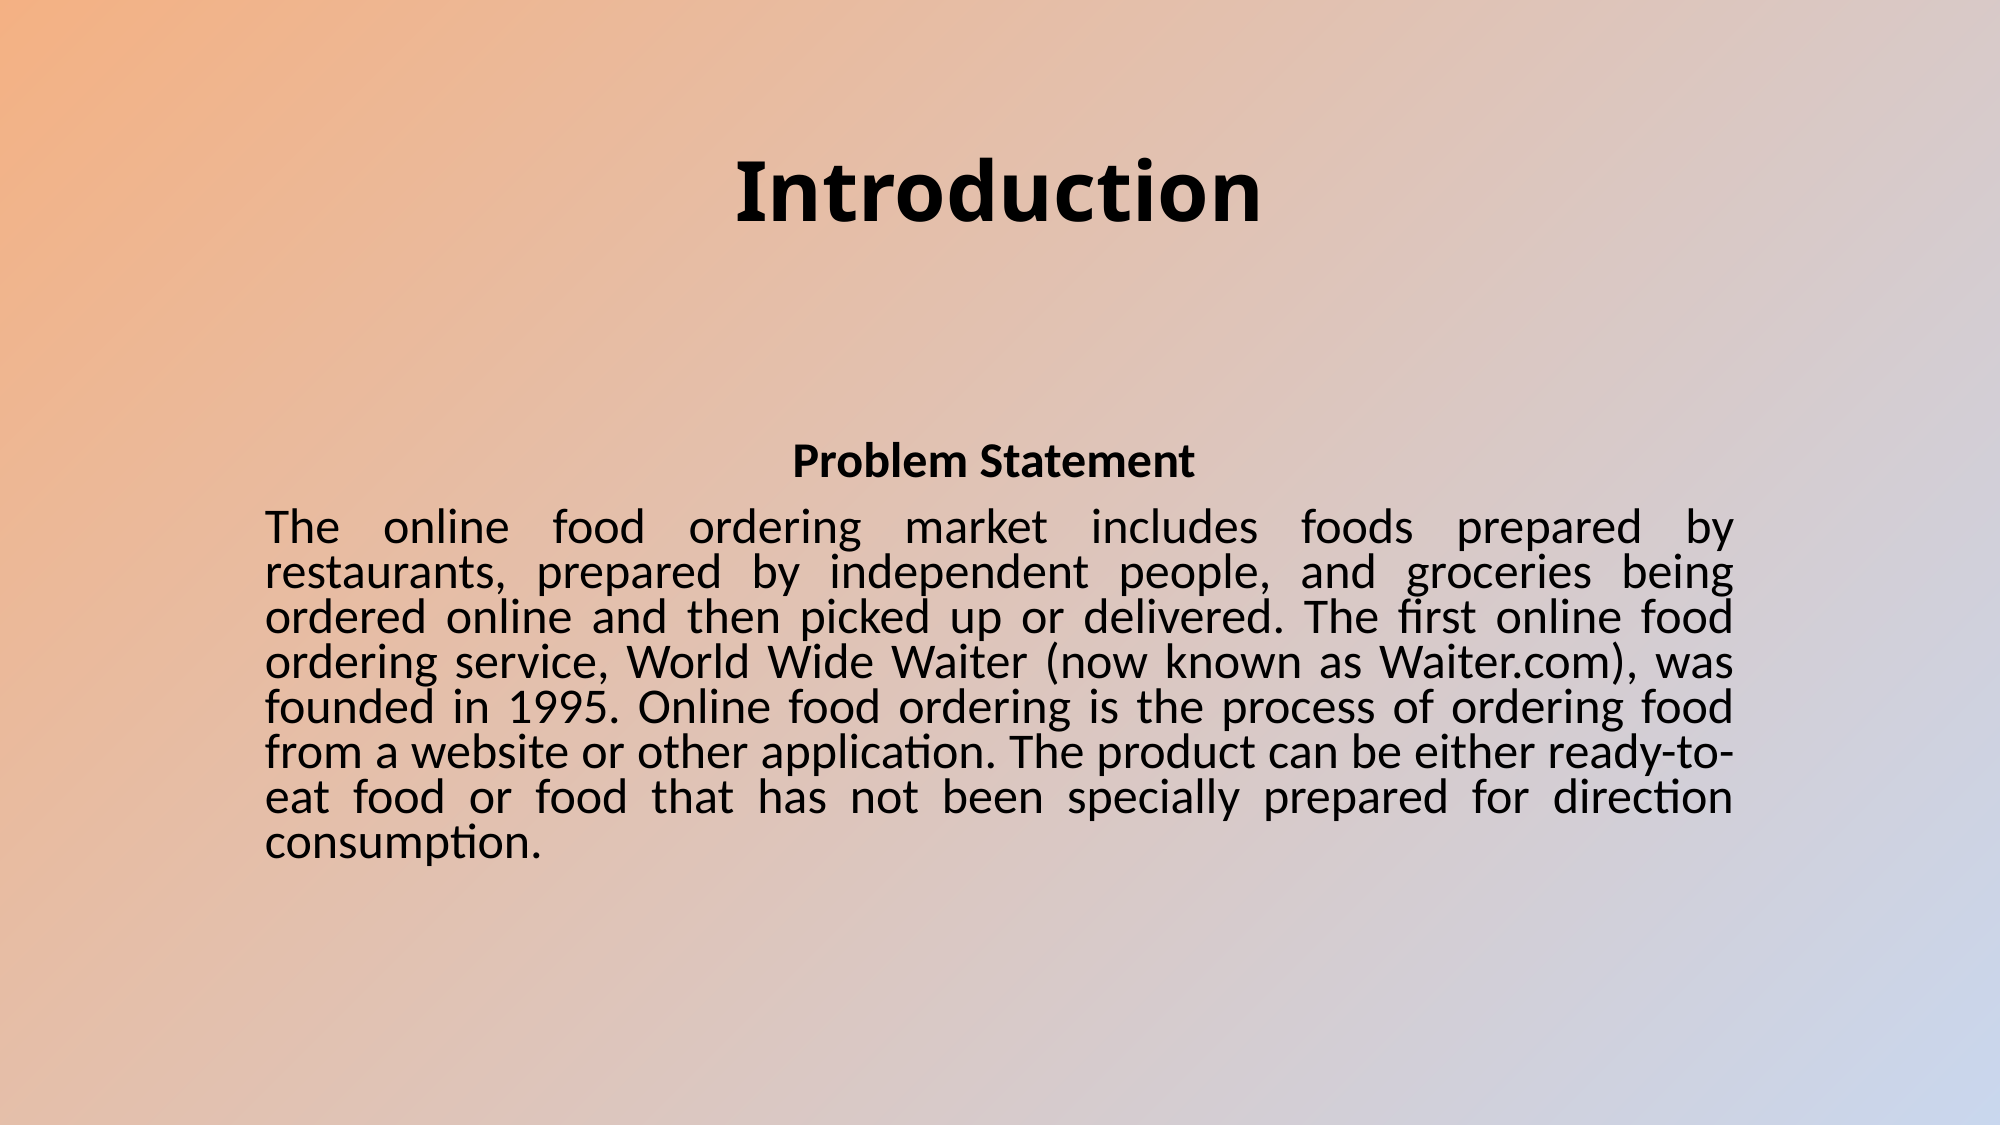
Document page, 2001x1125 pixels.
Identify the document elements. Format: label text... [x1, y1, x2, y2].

title Introduction [249, 82, 1750, 250]
subtitle Problem Statement The online food ordering market includes foods prepared by restaurants, prepared by independent people, and groceries being ordered online and then picked up or delivered. The first online food ordering service, World Wide Waiter (now known as Waiter.com), was founded in 1995. Online food ordering is the process of ordering food from a website or other application. The product can be either ready-to-eat food or food that has not been specially prepared for direction consumption. [249, 434, 1750, 1043]
